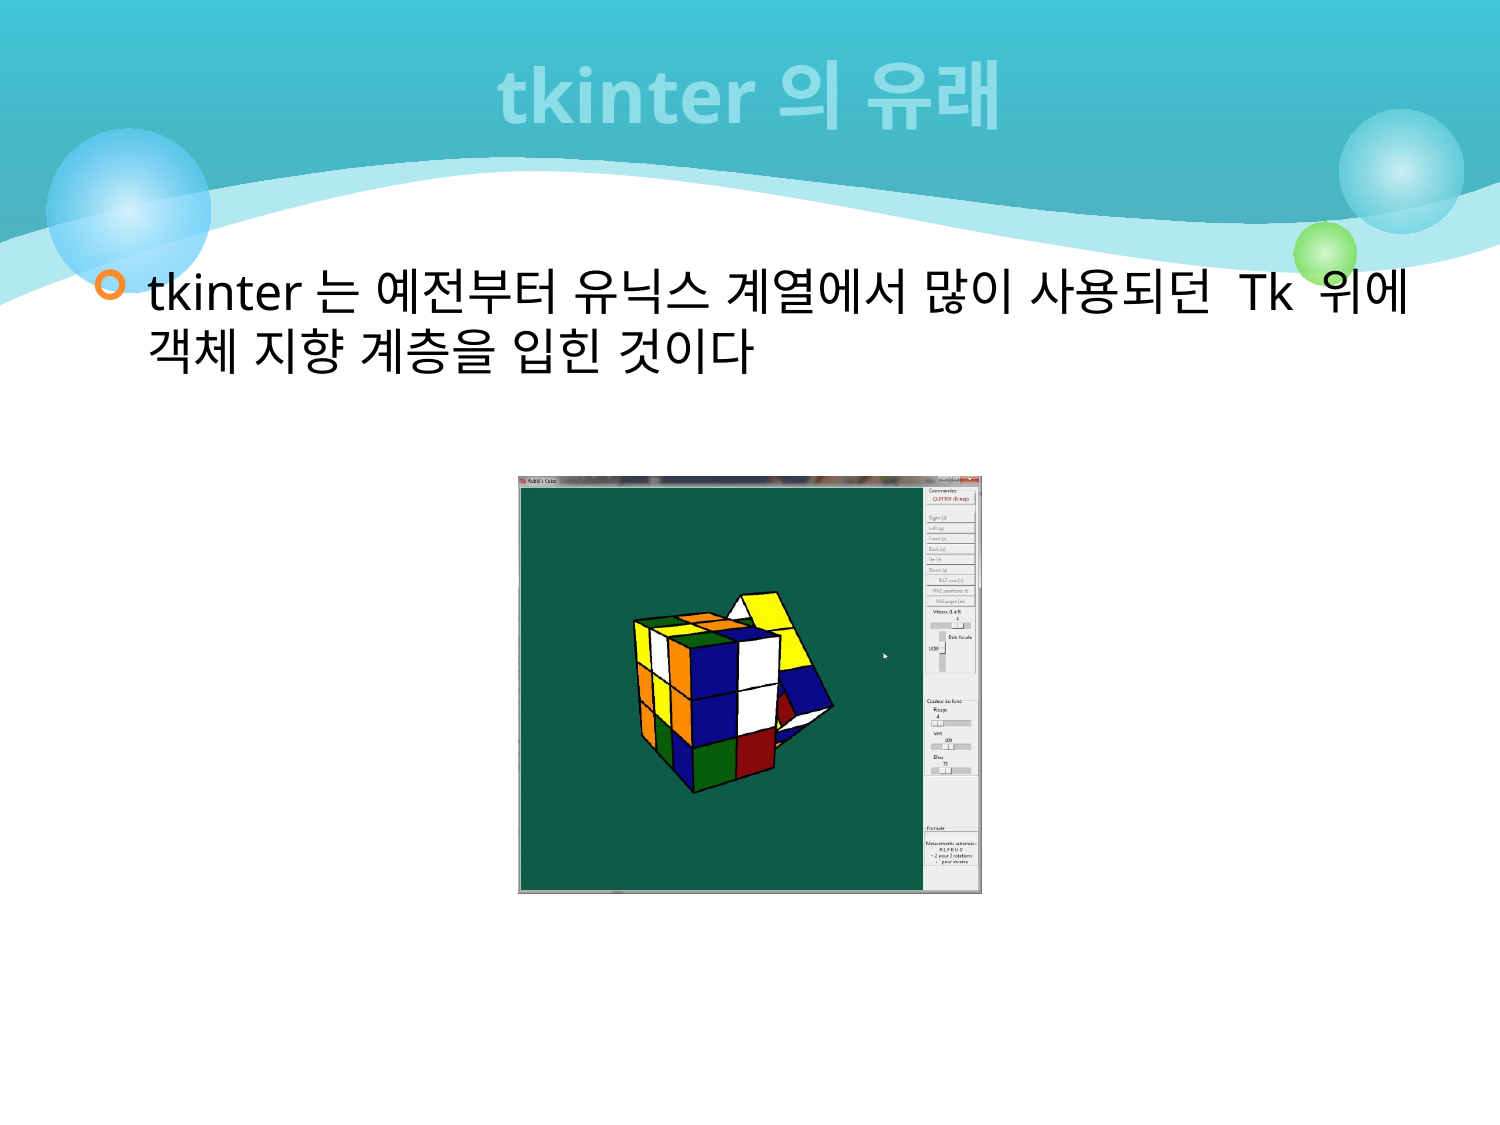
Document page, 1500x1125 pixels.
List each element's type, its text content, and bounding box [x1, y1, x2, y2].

picture [518, 476, 982, 894]
title tkinter의 유래 [75, 0, 1425, 188]
list tkinter는 예전부터 유닉스 계열에서 많이 사용되던 Tk 위에 객체 지향 계층을 입힌 것이다 [76, 252, 1427, 996]
